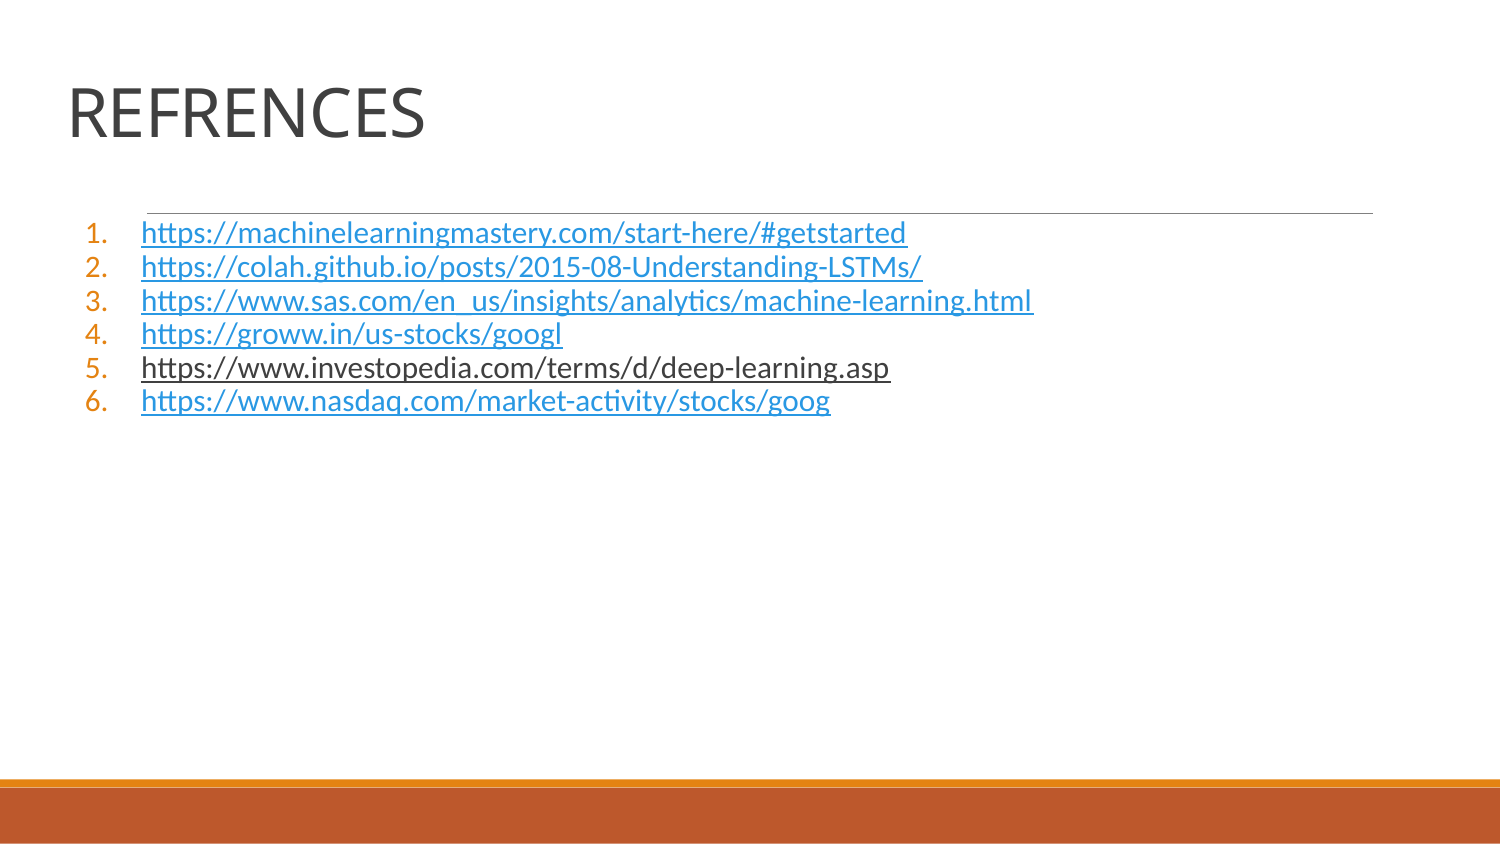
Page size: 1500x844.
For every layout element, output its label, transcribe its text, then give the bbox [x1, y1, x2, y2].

list https://machinelearningmastery.com/start-here/#getstarted https://colah.github.io/posts/2015-08-Understanding-LSTMs/ https://www.sas.com/en_us/insights/analytics/machine-learning.html https://groww.in/us-stocks/googl https://www.investopedia.com/terms/d/deep-learning.asp https://www.nasdaq.com/market-activity/stocks/goog [51, 201, 1449, 750]
title REFRENCES [51, 67, 1449, 167]
